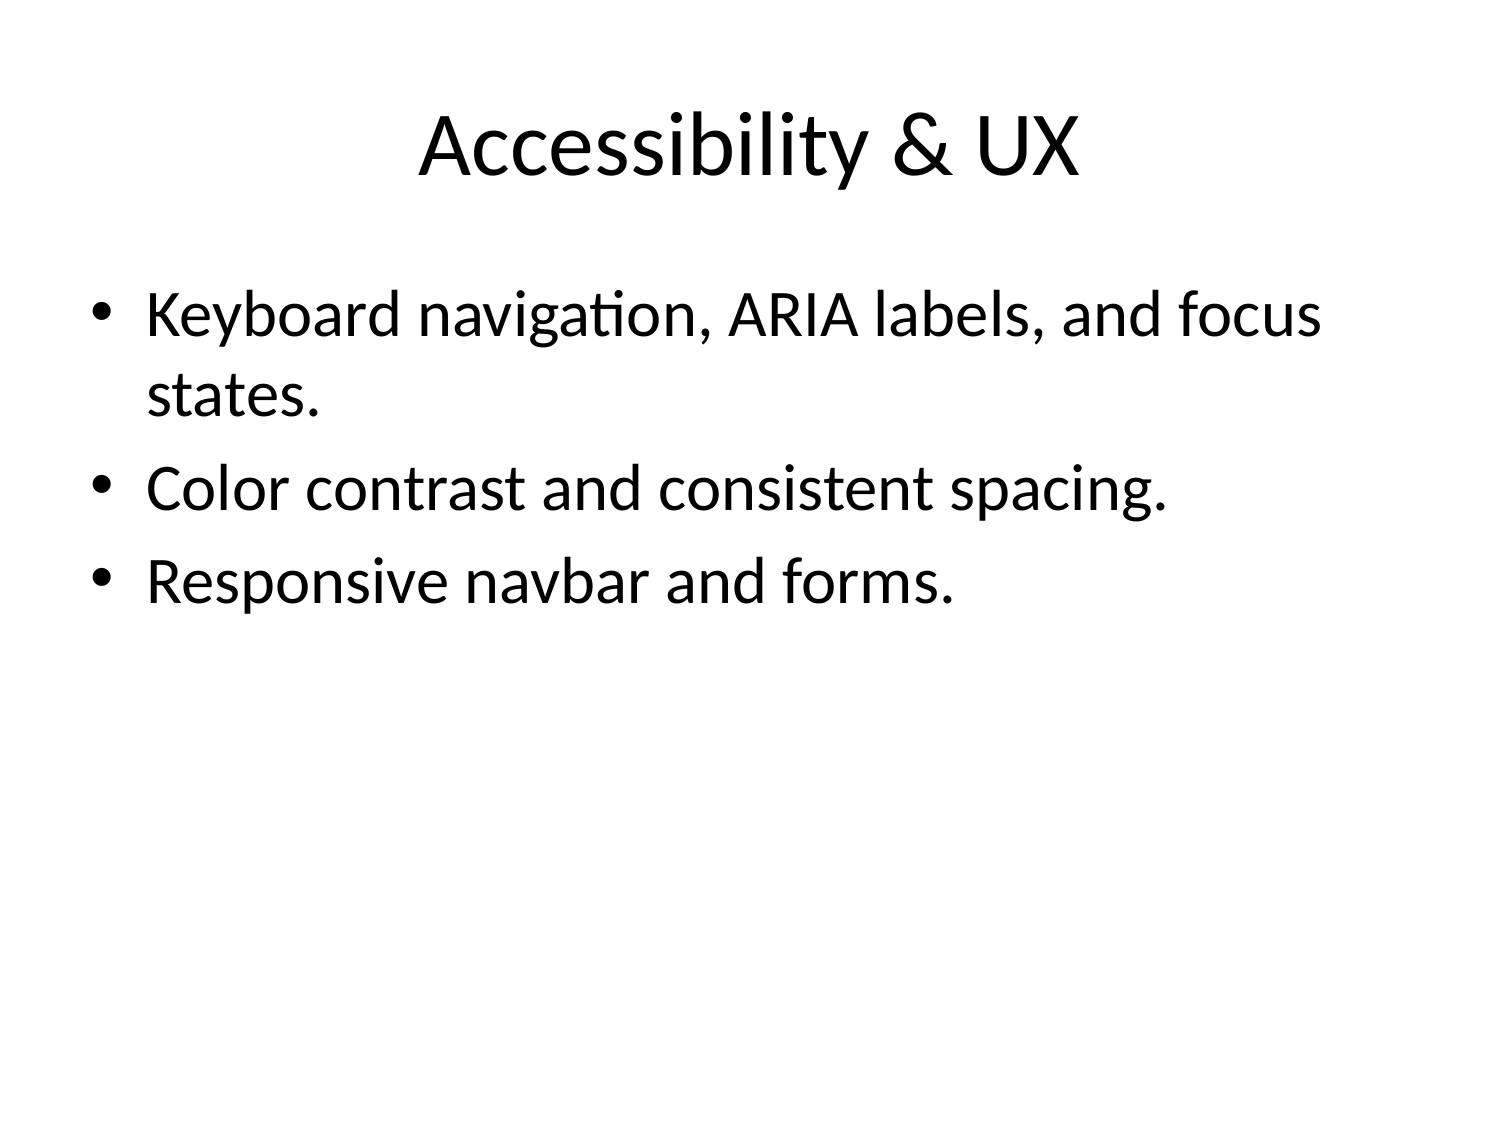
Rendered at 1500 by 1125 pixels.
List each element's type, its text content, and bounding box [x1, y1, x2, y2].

title Accessibility & UX [75, 45, 1425, 233]
list Keyboard navigation, ARIA labels, and focus states. Color contrast and consistent spacing. Responsive navbar and forms. [75, 262, 1425, 1005]
